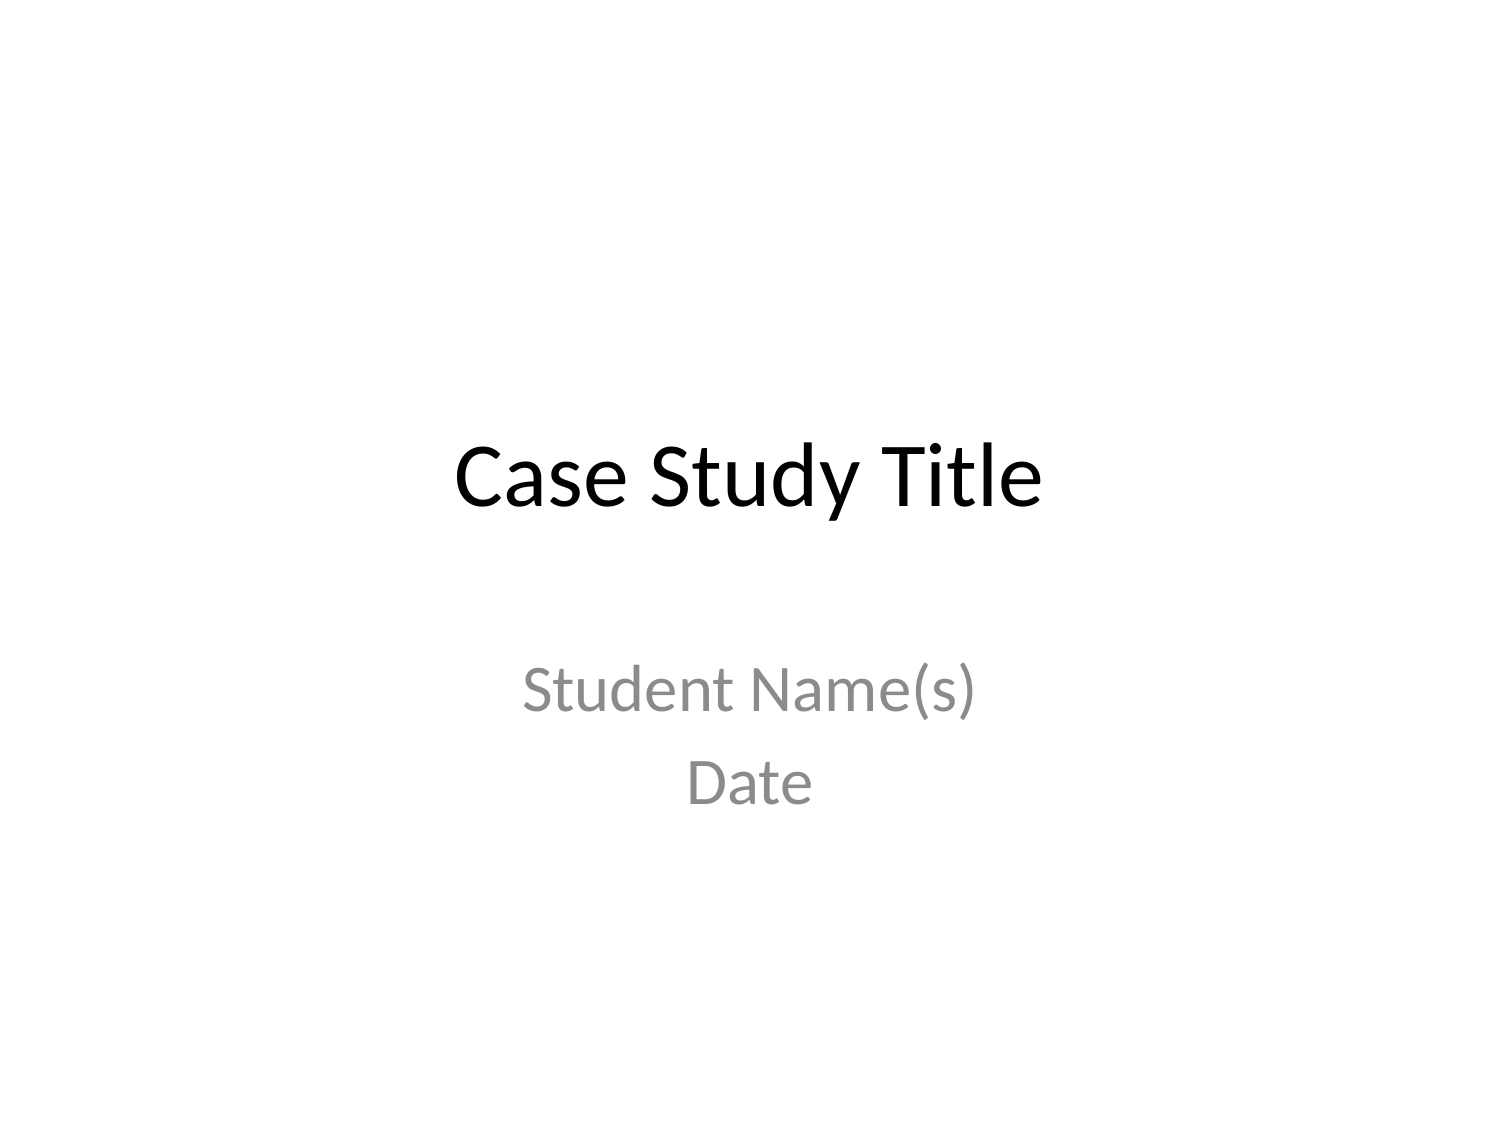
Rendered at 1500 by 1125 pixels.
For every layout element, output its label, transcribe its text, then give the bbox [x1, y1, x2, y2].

subtitle Student Name(s) Date [225, 637, 1275, 925]
title Case Study Title [112, 349, 1388, 591]
